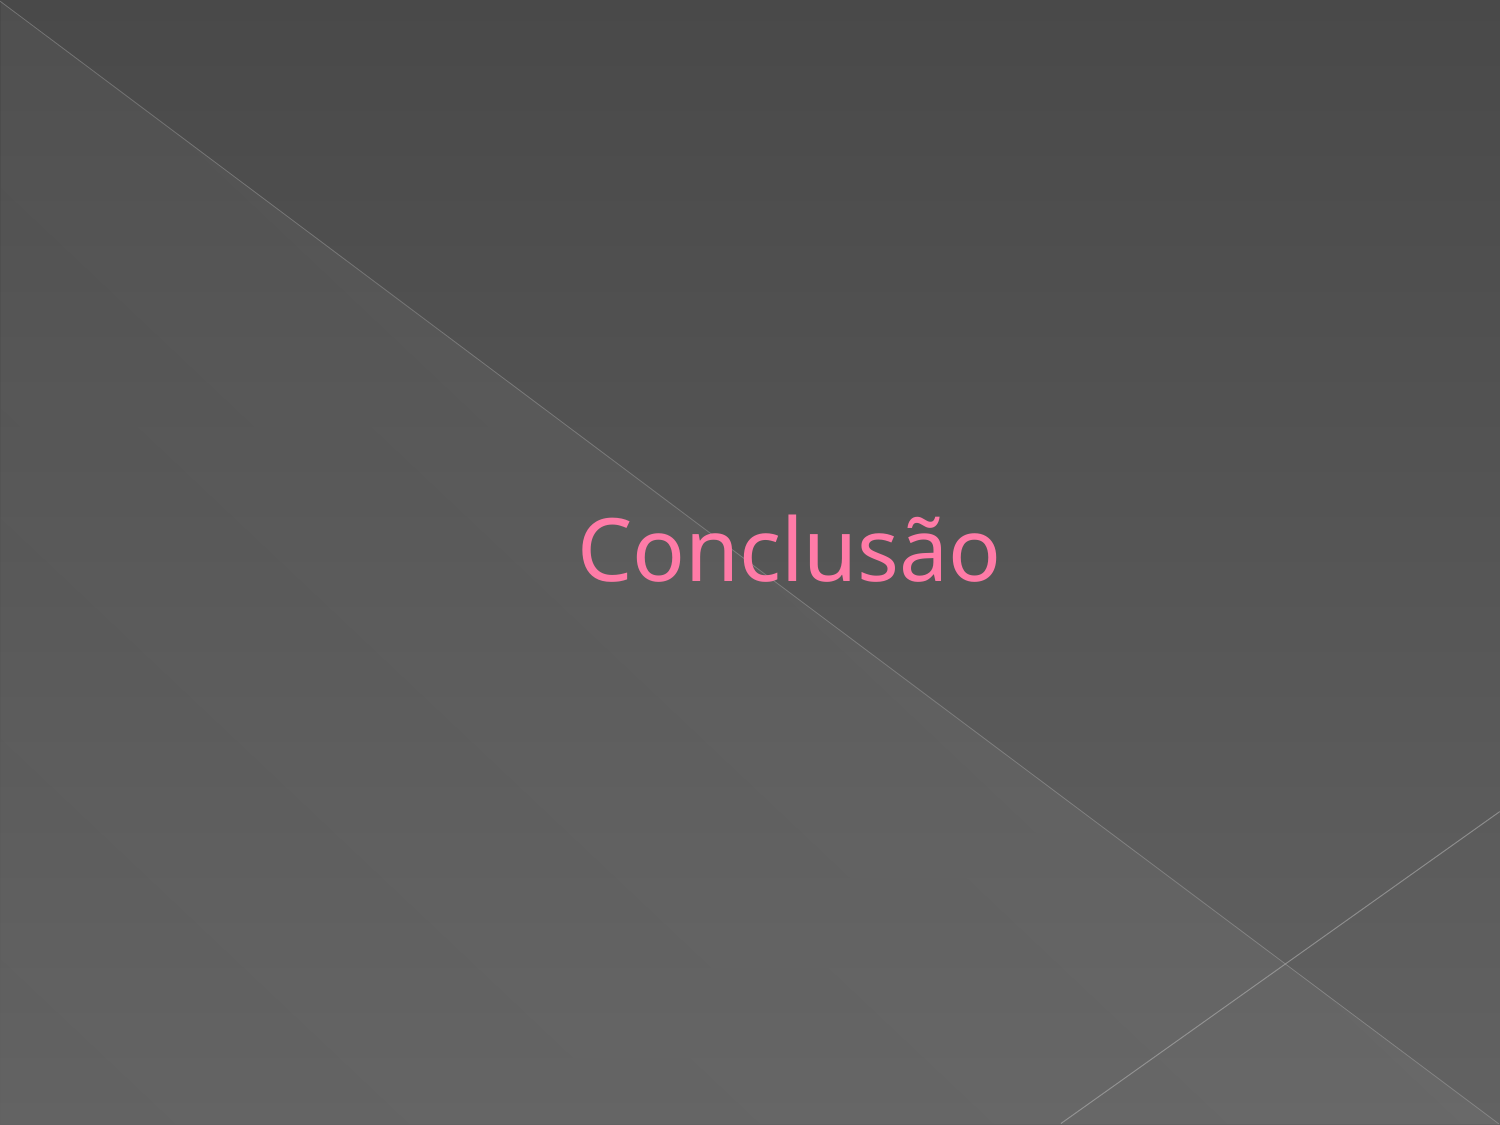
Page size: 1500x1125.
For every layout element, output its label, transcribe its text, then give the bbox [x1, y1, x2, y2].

title Conclusão [74, 430, 1426, 662]
